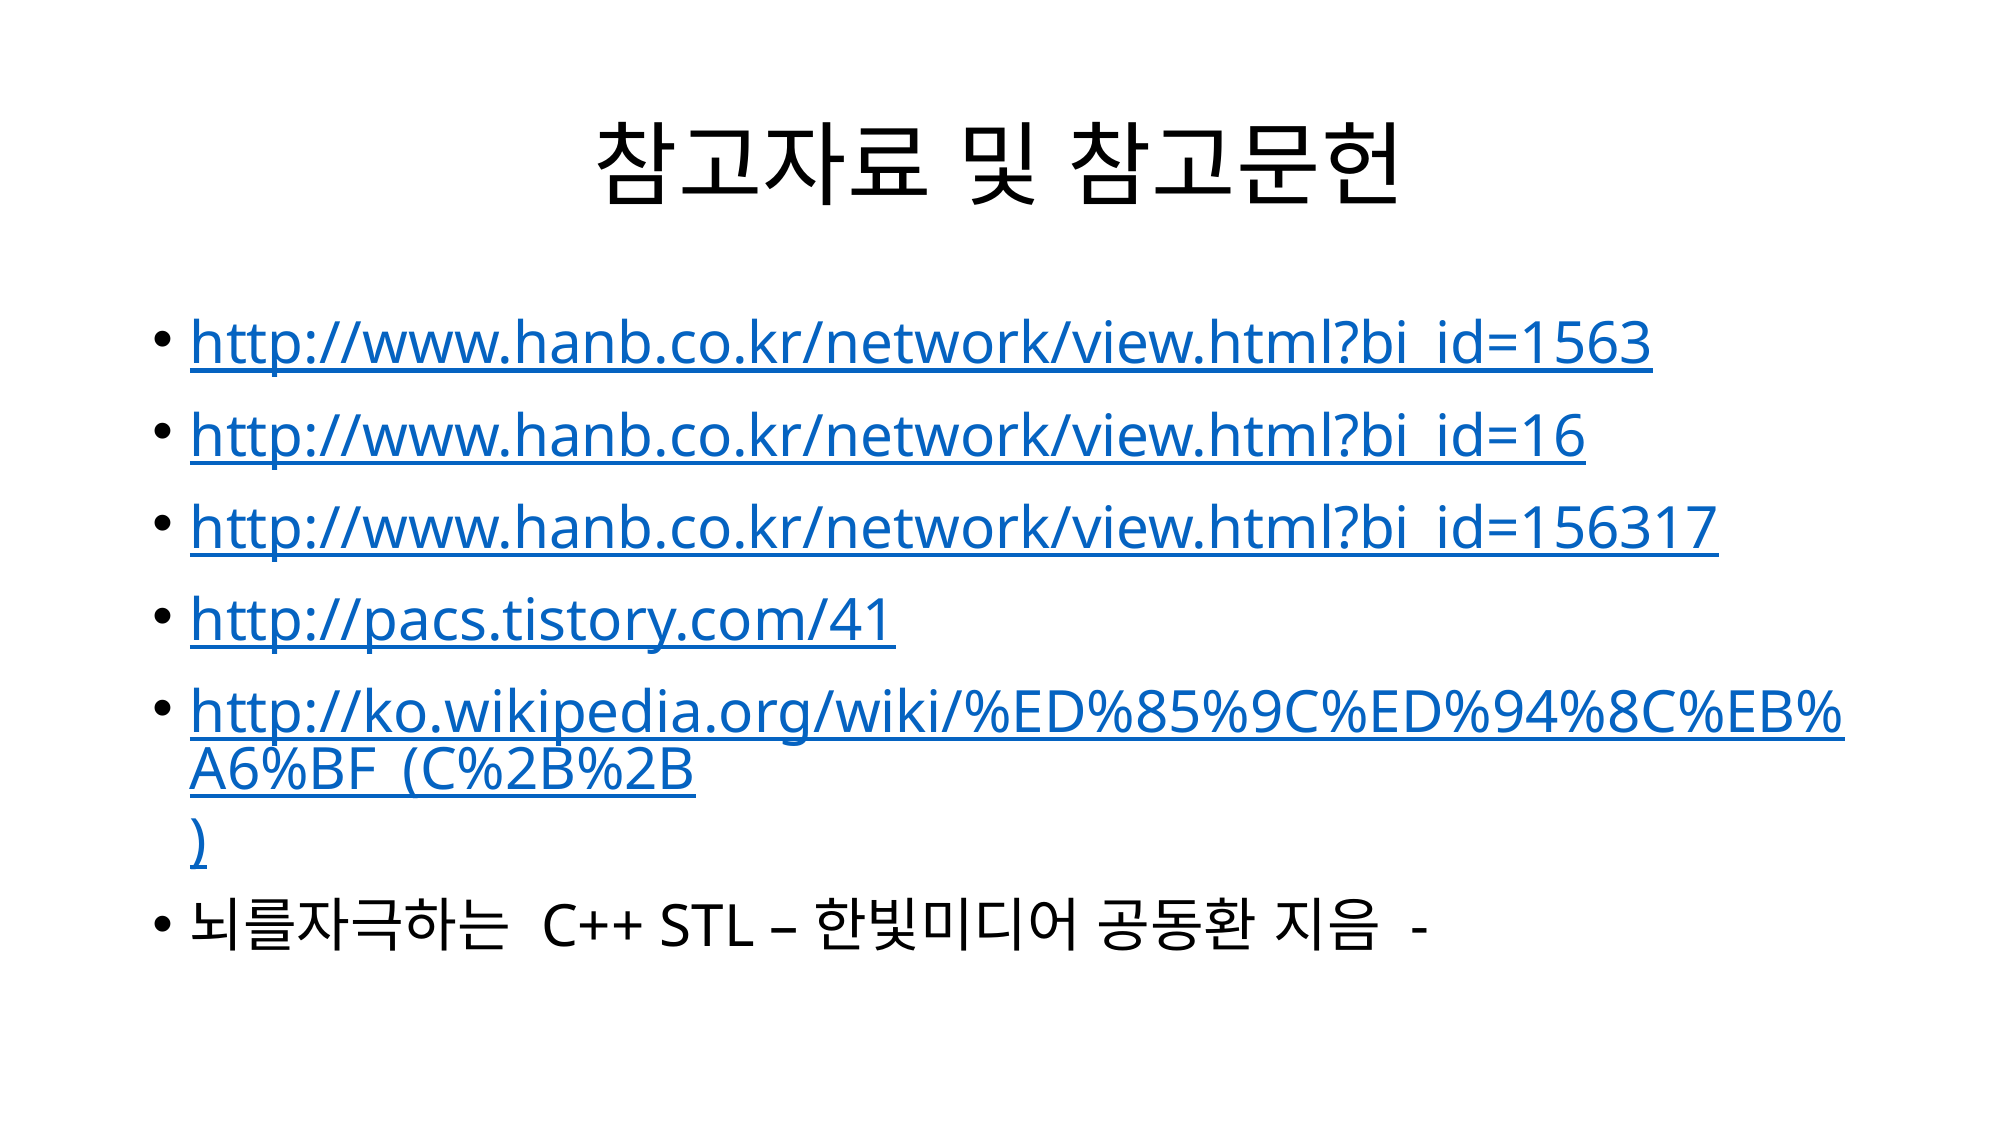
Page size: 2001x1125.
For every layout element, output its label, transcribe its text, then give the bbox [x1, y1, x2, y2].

title 참고자료 및 참고문헌 [137, 59, 1863, 278]
list http://www.hanb.co.kr/network/view.html?bi_id=1563 http://www.hanb.co.kr/network/view.html?bi_id=16 http://www.hanb.co.kr/network/view.html?bi_id=156317 http://pacs.tistory.com/41 http://ko.wikipedia.org/wiki/%ED%85%9C%ED%94%8C%EB%A6%BF_(C%2B%2B) 뇌를자극하는 C++ STL –한빛미디어 공동환 지음 - [137, 299, 1863, 1014]
